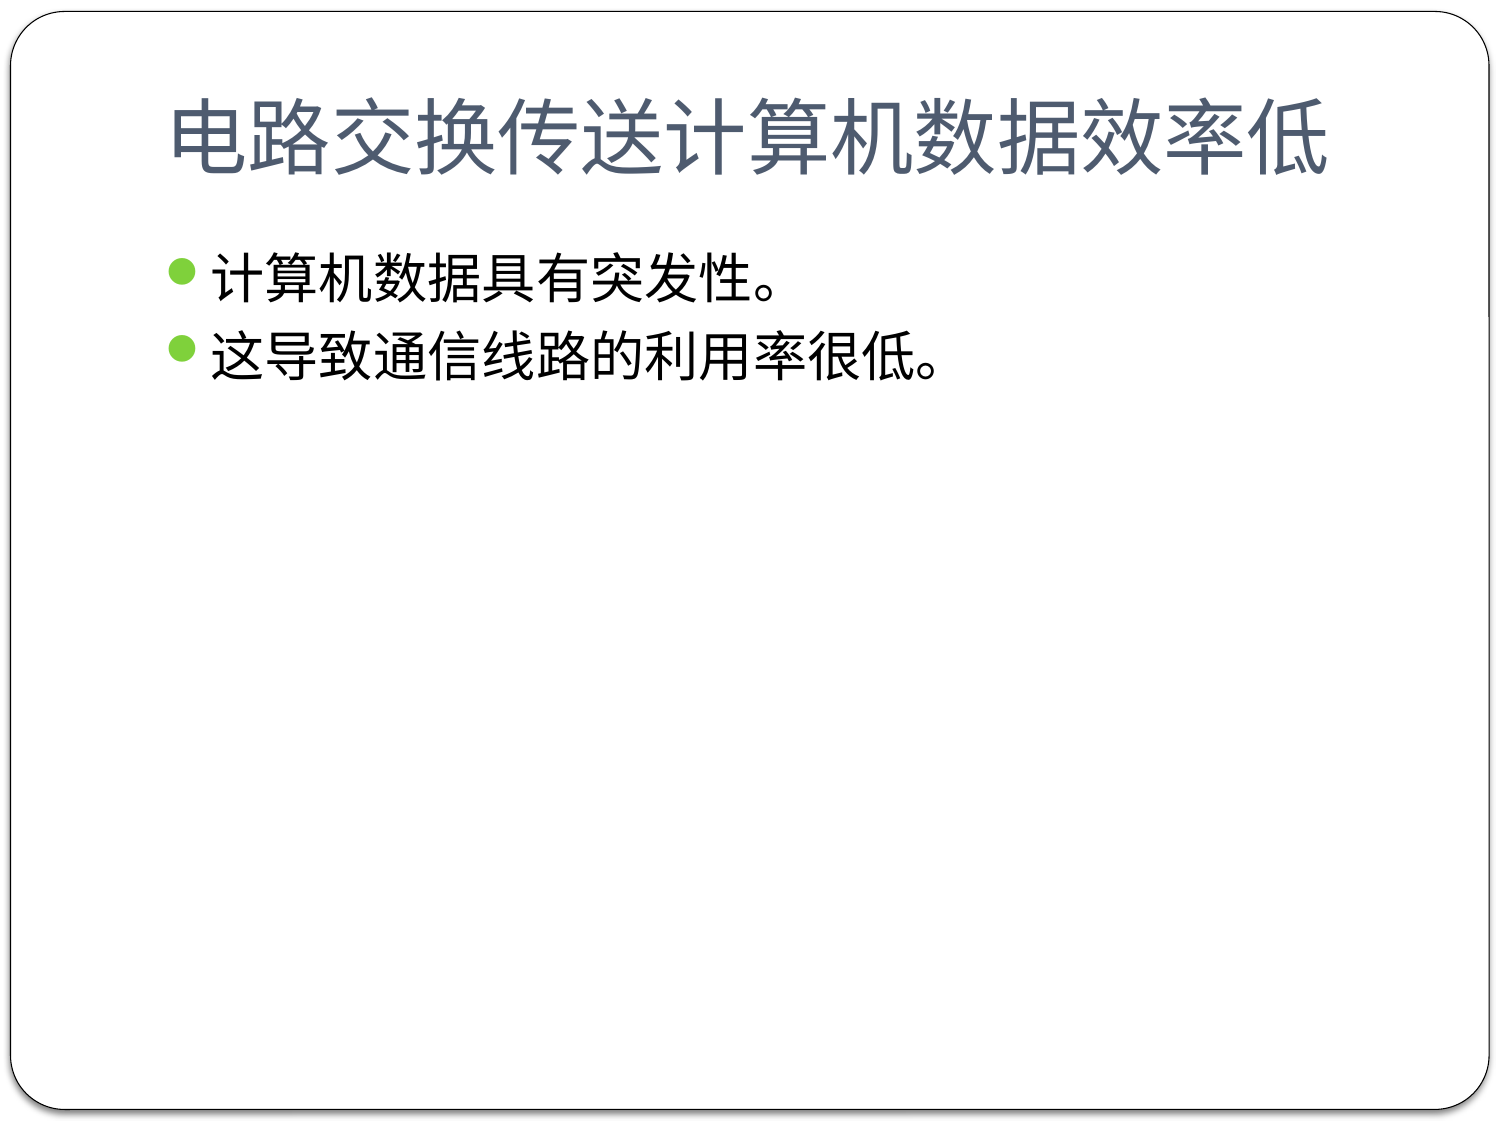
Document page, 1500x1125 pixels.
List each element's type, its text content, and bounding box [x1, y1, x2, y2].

title 电路交换传送计算机数据效率低 [150, 45, 1425, 233]
list 计算机数据具有突发性。 这导致通信线路的利用率很低。 [150, 237, 1425, 988]
